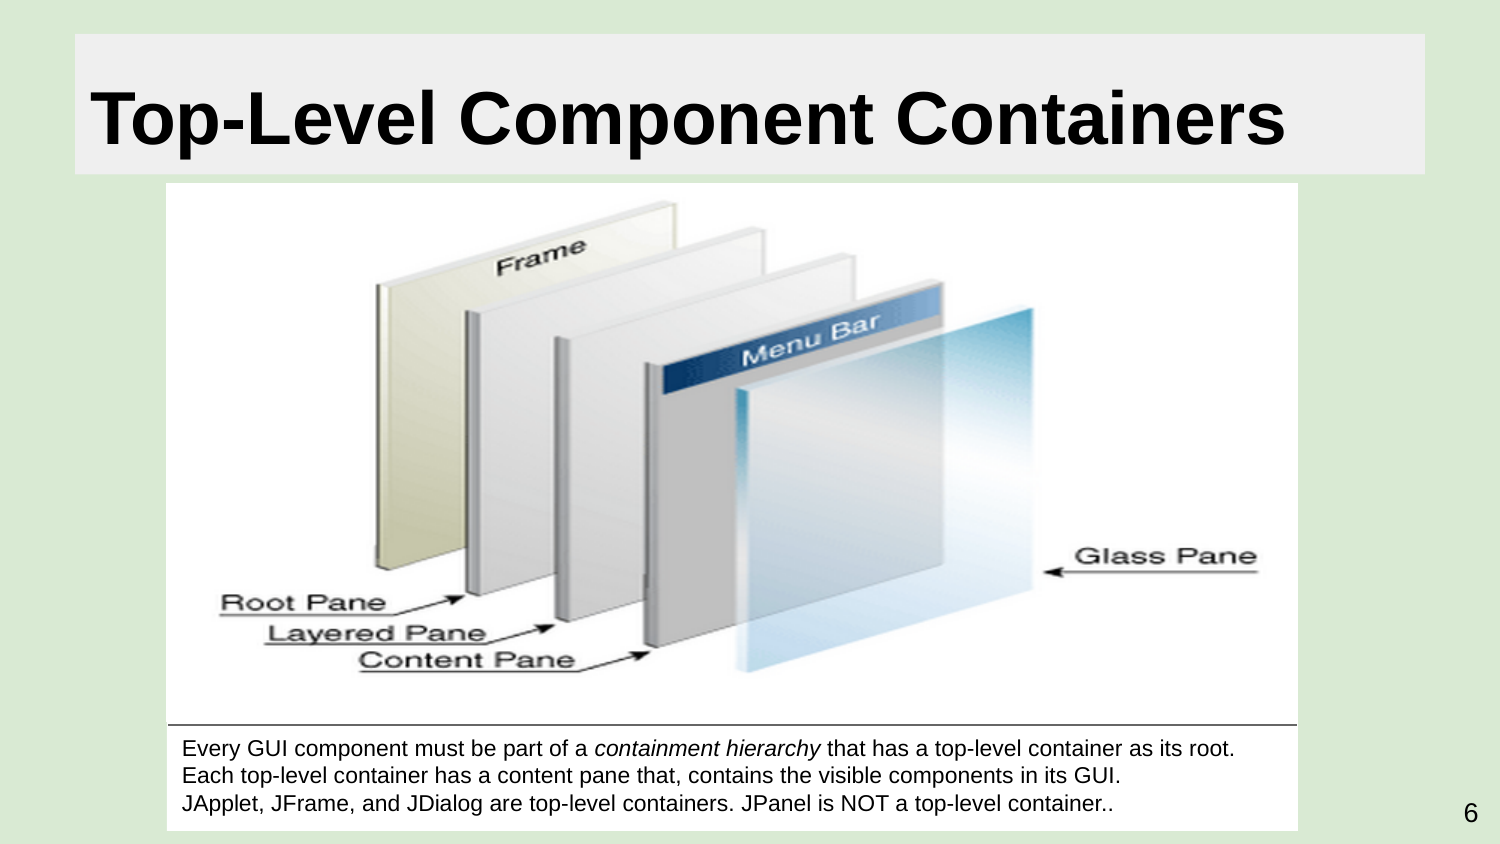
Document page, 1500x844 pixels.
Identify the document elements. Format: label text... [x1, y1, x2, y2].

picture [166, 183, 1299, 723]
title Top-Level Component Containers [75, 33, 1425, 175]
text_box Every GUI component must be part of a containment hierarchy that has a top-level container as its root. Each top-level container has a content pane that, contains the visible components in its GUI. JApplet, JFrame, and JDialog are top-level containers. JPanel is NOT a top-level container.. [166, 731, 1298, 831]
slide_number ‹#› [1403, 779, 1494, 844]
